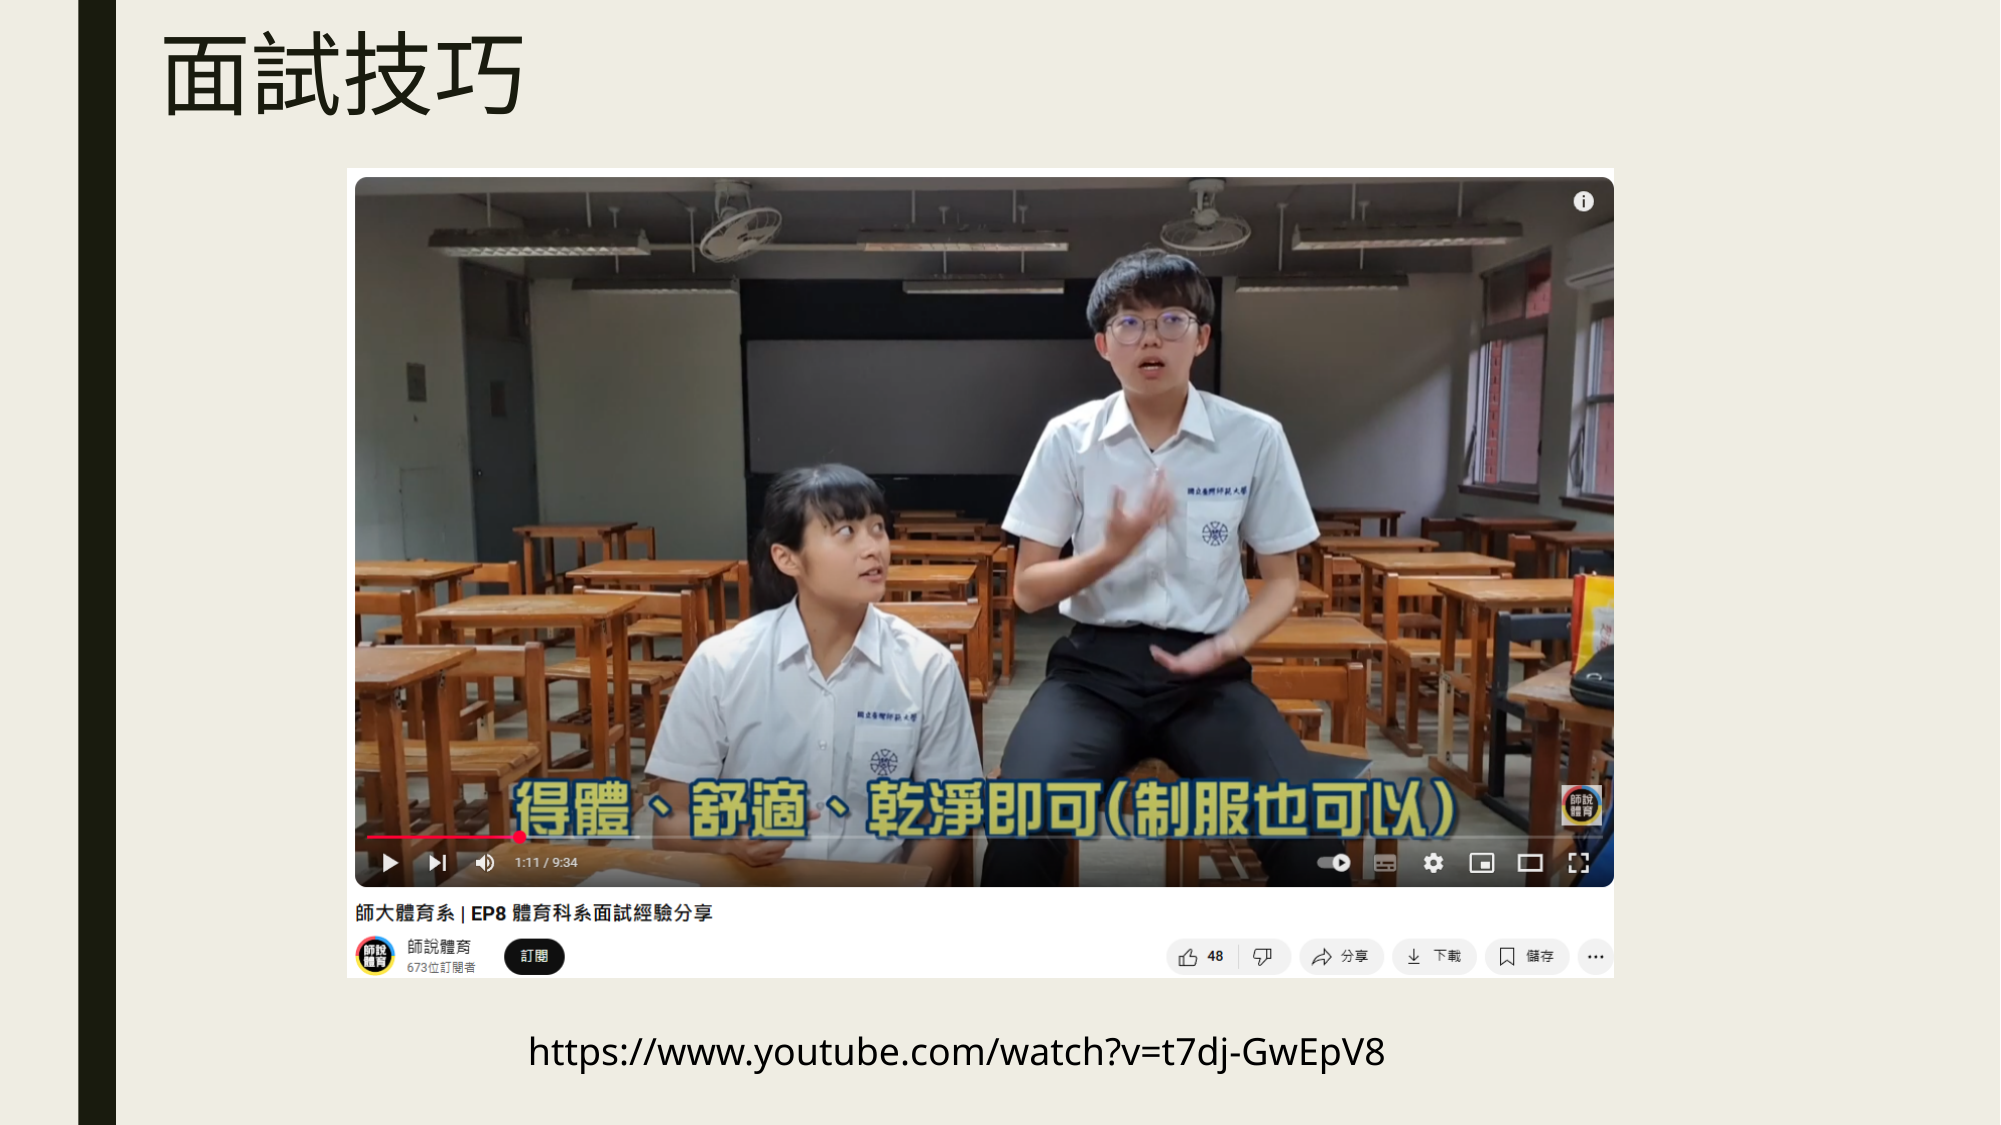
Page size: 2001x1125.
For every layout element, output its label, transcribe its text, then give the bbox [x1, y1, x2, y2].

text_box https://www.youtube.com/watch?v=t7dj-GwEpV8 [513, 1020, 1402, 1080]
picture [347, 168, 1614, 978]
title 面試技巧 [144, 22, 1720, 267]
